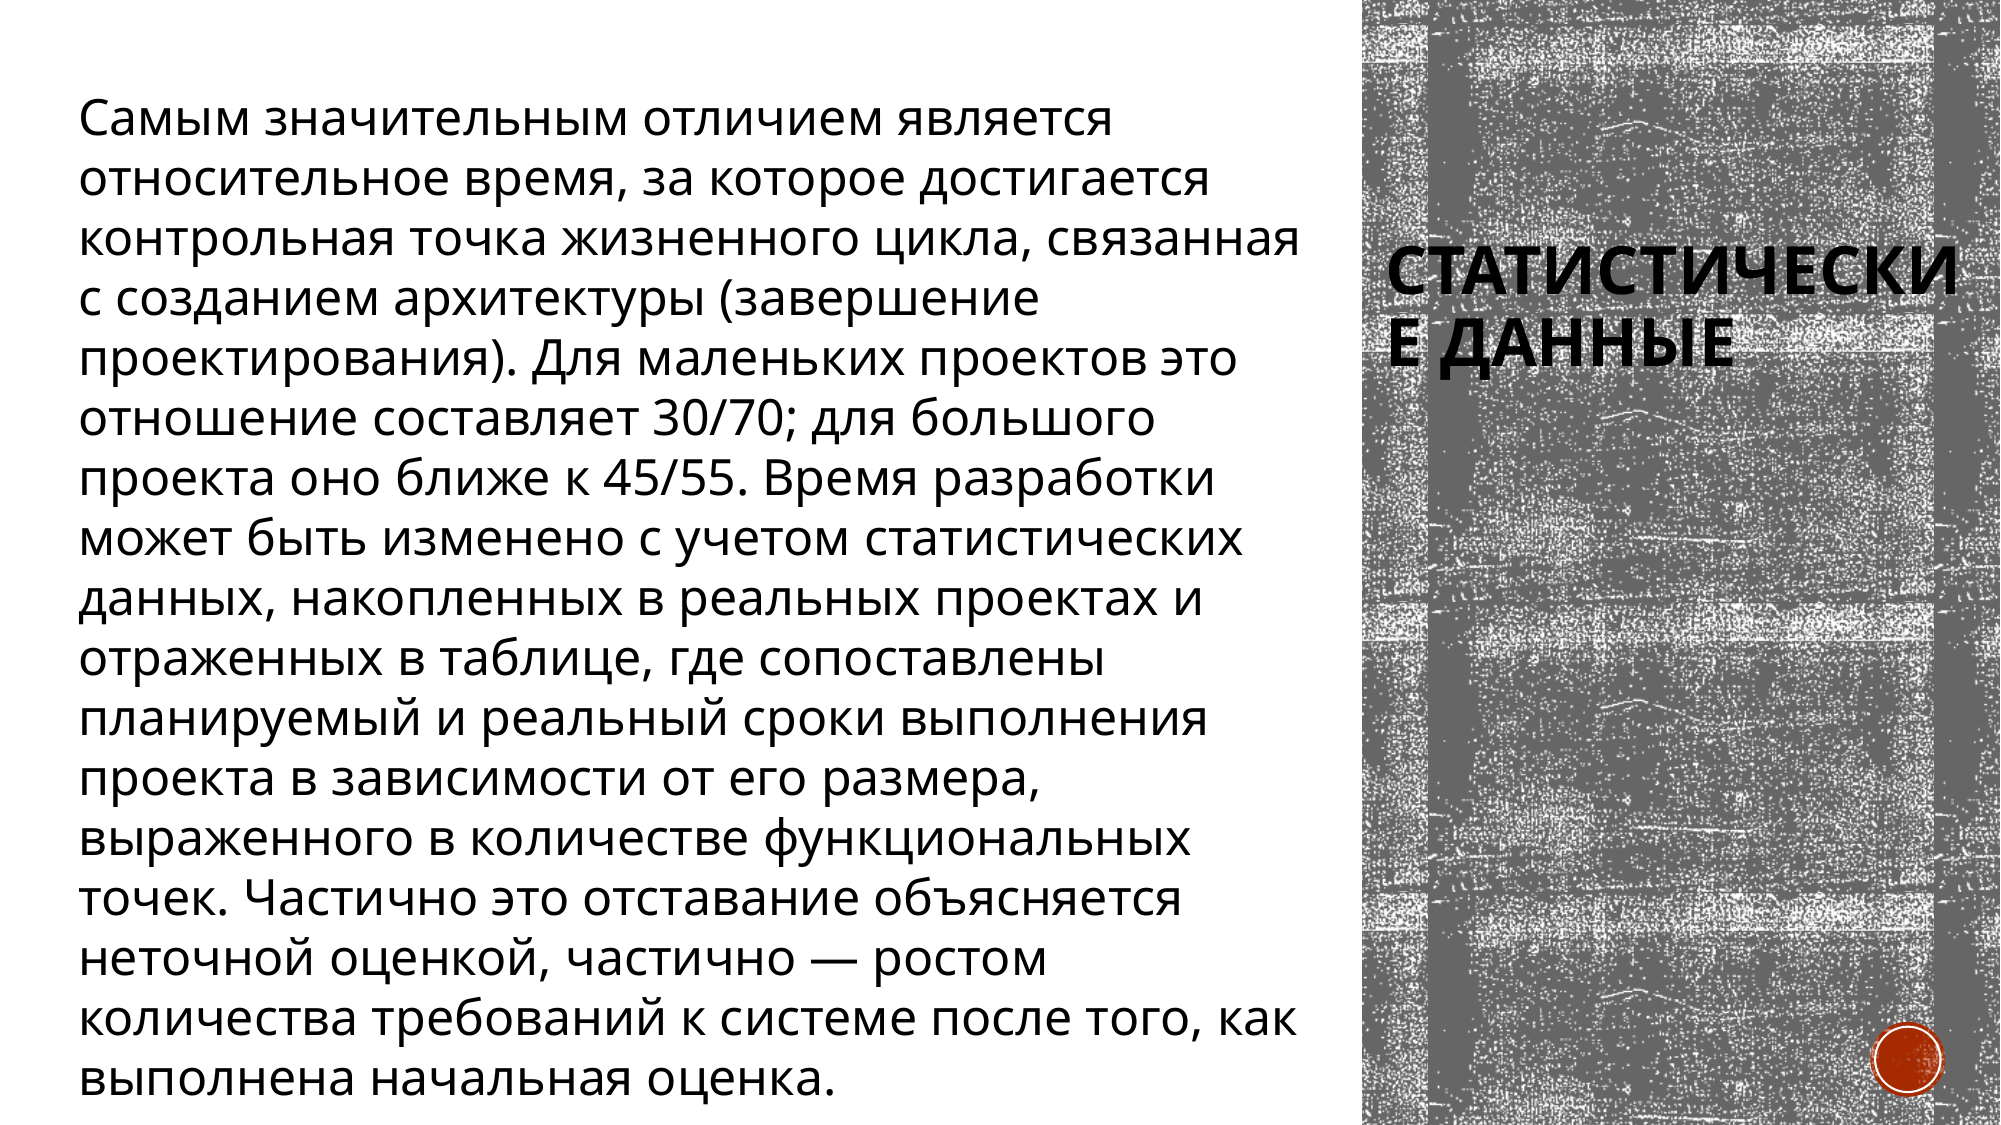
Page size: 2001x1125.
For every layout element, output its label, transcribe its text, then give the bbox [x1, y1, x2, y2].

text_box Самым значительным отличием является относительное время, за которое достигается контрольная точка жизненного цикла, связанная с созданием архитектуры (завершение проектирования). Для маленьких проектов это отношение составляет 30/70; для большого проекта оно ближе к 45/55. Время разработки может быть изменено с учетом статистических данных, накопленных в реальных проектах и отраженных в таблице, где сопоставлены планируемый и реальный сроки выполнения проекта в зависимости от его размера, выраженного в количестве функциональных точек. Частично это отставание объясняется неточной оценкой, частично — ростом количества требований к системе после того, как выполнена начальная оценка. [63, 77, 1330, 1113]
title статистические данные [1370, 112, 1996, 389]
